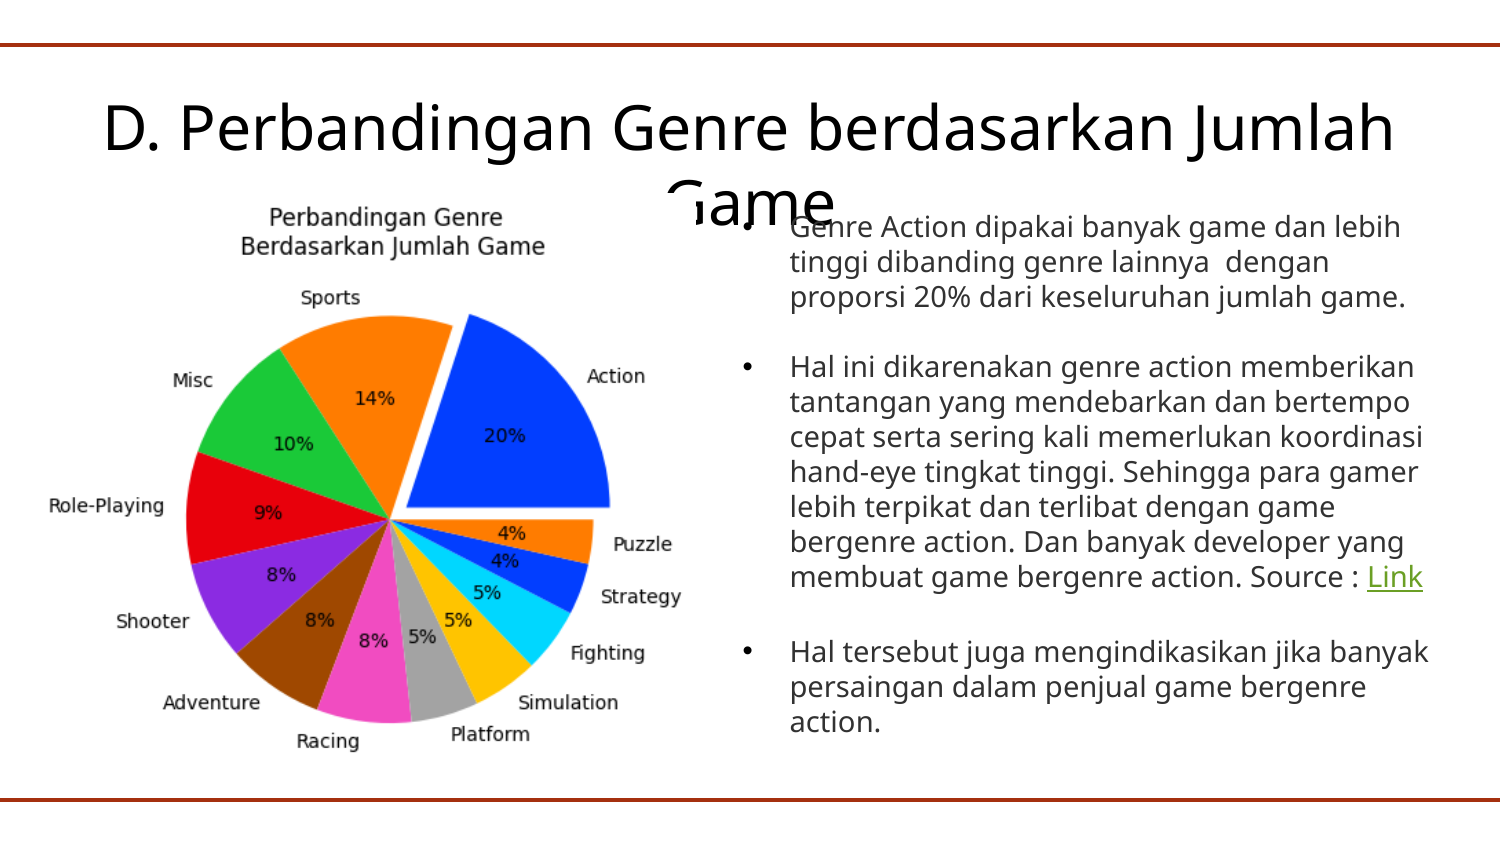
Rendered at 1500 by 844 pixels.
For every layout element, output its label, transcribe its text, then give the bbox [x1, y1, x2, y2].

text_box Genre Action dipakai banyak game dan lebih tinggi dibanding genre lainnya dengan proporsi 20% dari keseluruhan jumlah game. Hal ini dikarenakan genre action memberikan tantangan yang mendebarkan dan bertempo cepat serta sering kali memerlukan koordinasi hand-eye tingkat tinggi. Sehingga para gamer lebih terpikat dan terlibat dengan game bergenre action. Dan banyak developer yang membuat game bergenre action. Source : Link Hal tersebut juga mengindikasikan jika banyak persaingan dalam penjual game bergenre action. [727, 193, 1465, 662]
picture [35, 193, 696, 788]
title D. Perbandingan Genre berdasarkan Jumlah Game [34, 72, 1466, 167]
